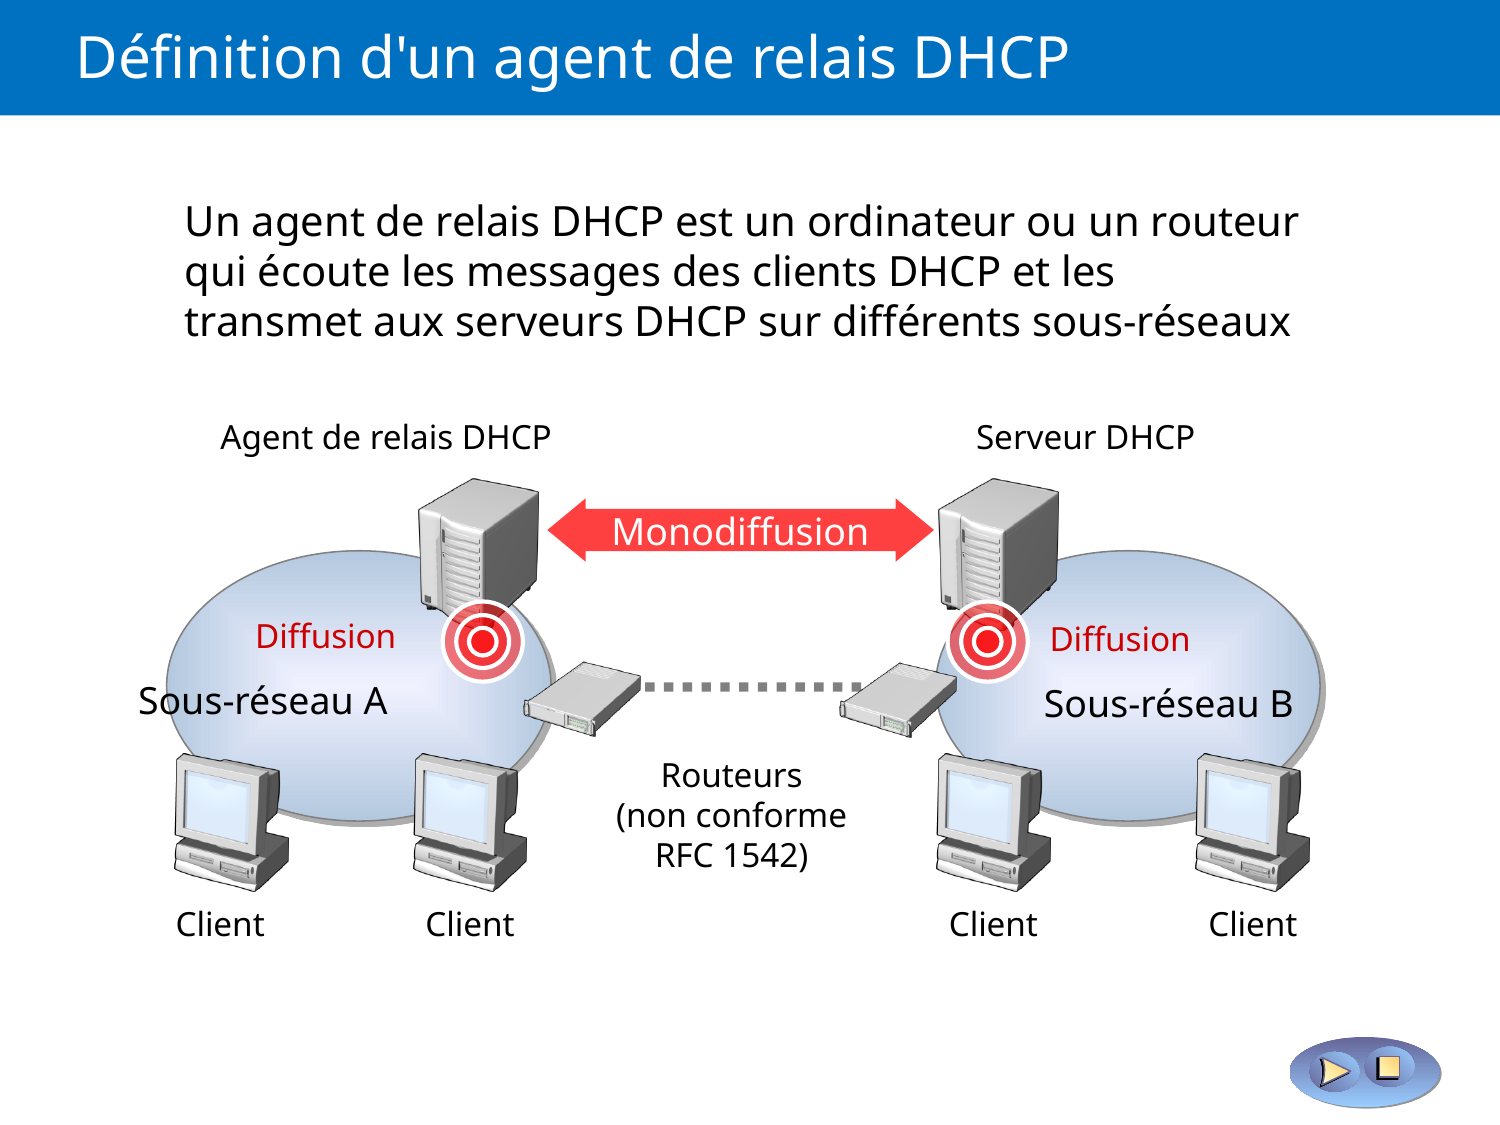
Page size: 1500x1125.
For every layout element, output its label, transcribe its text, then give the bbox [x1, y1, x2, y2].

text_box Sous-réseau B [1027, 673, 1309, 733]
text_box [947, 639, 1028, 682]
text_box Client [160, 899, 303, 946]
picture [412, 752, 528, 892]
text_box [456, 639, 510, 668]
text_box Diffusion [1034, 610, 1206, 666]
text_box Un agent de relais DHCP est un ordinateur ou un routeur qui écoute les messages des clients DHCP et les transmet aux serveurs DHCP sur différents sous-réseaux [157, 186, 1332, 354]
text_box [938, 640, 952, 661]
picture [1195, 752, 1310, 892]
picture [523, 660, 642, 737]
text_box Client [912, 899, 1075, 946]
picture [938, 478, 1059, 631]
picture [418, 478, 539, 631]
title Définition d'un agent de relais DHCP [75, 0, 1351, 122]
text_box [1289, 1036, 1440, 1107]
text_box Client [381, 899, 560, 946]
text_box Sous-réseau A [123, 669, 403, 730]
picture [839, 662, 957, 738]
text_box Serveur DHCP [947, 411, 1224, 461]
text_box Monodiffusion [547, 498, 933, 562]
picture [174, 752, 289, 892]
text_box Agent de relais DHCP [190, 411, 583, 461]
text_box Client [1174, 899, 1332, 946]
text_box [1364, 1046, 1415, 1088]
text_box [961, 639, 1015, 668]
text_box [469, 639, 497, 656]
text_box Diffusion [240, 607, 412, 663]
picture [936, 752, 1051, 892]
text_box [442, 639, 523, 682]
text_box Routeurs (non conforme RFC 1542) [550, 737, 913, 892]
text_box [168, 550, 548, 822]
text_box [149, 213, 1335, 1022]
text_box [955, 550, 1321, 822]
text_box [973, 639, 1002, 656]
